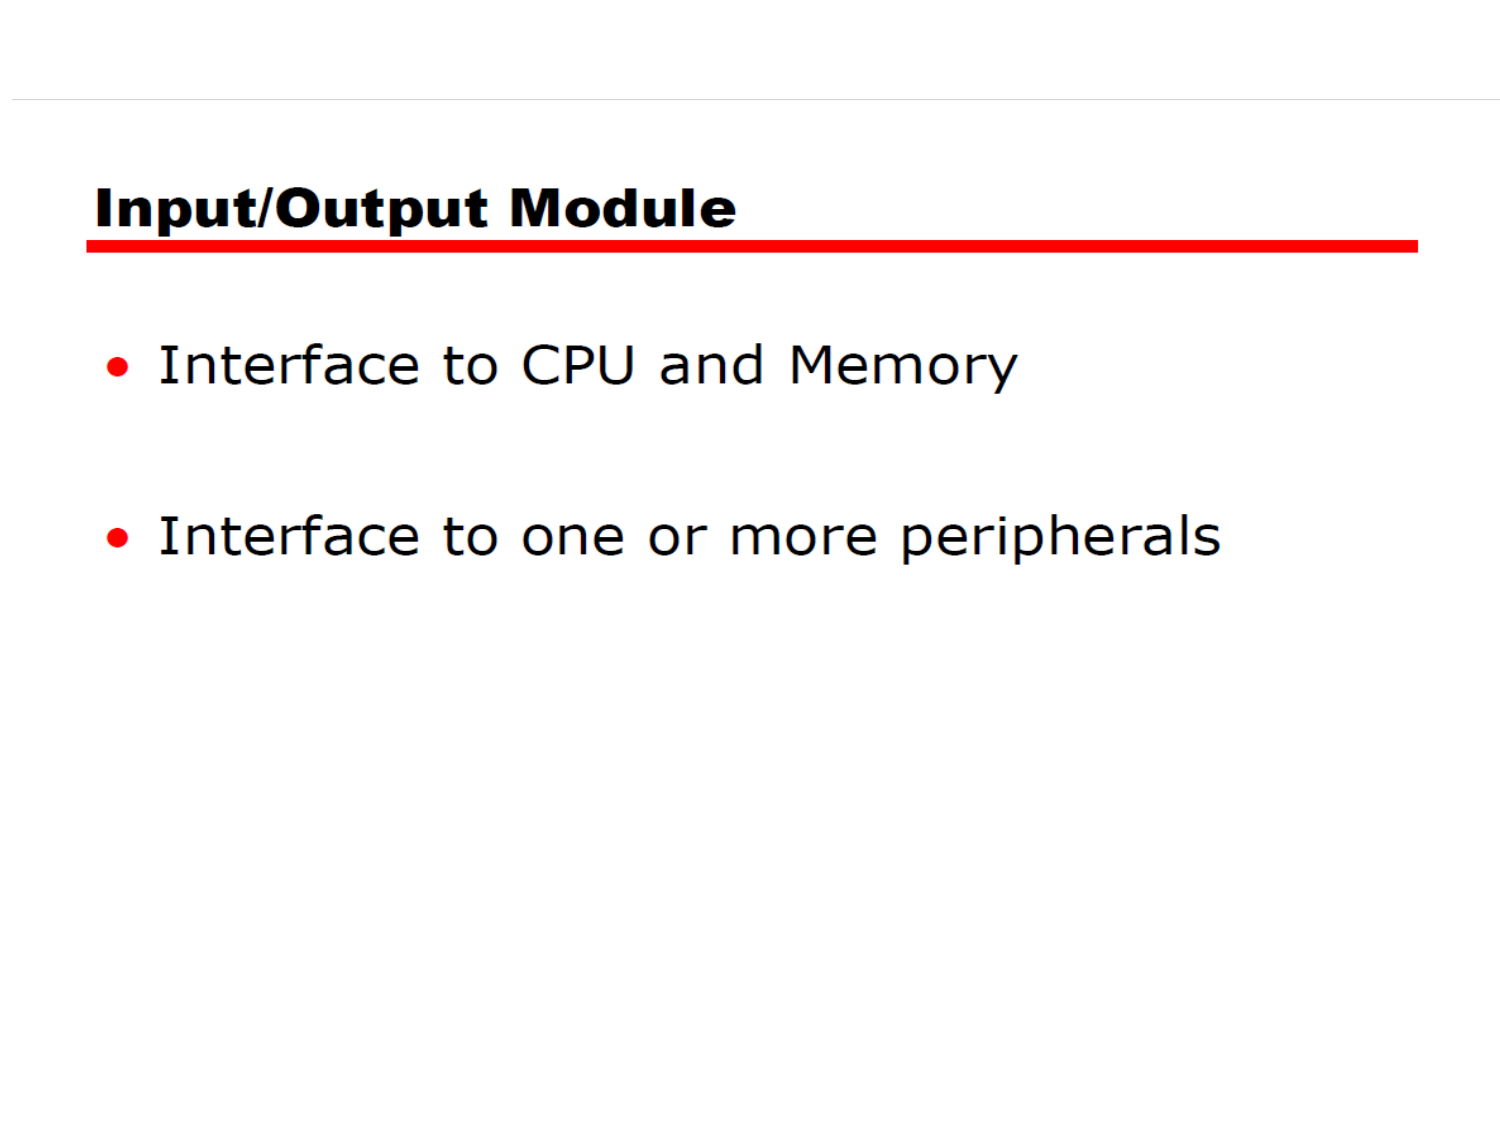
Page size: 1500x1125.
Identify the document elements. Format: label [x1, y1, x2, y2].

list [12, 99, 1500, 1113]
